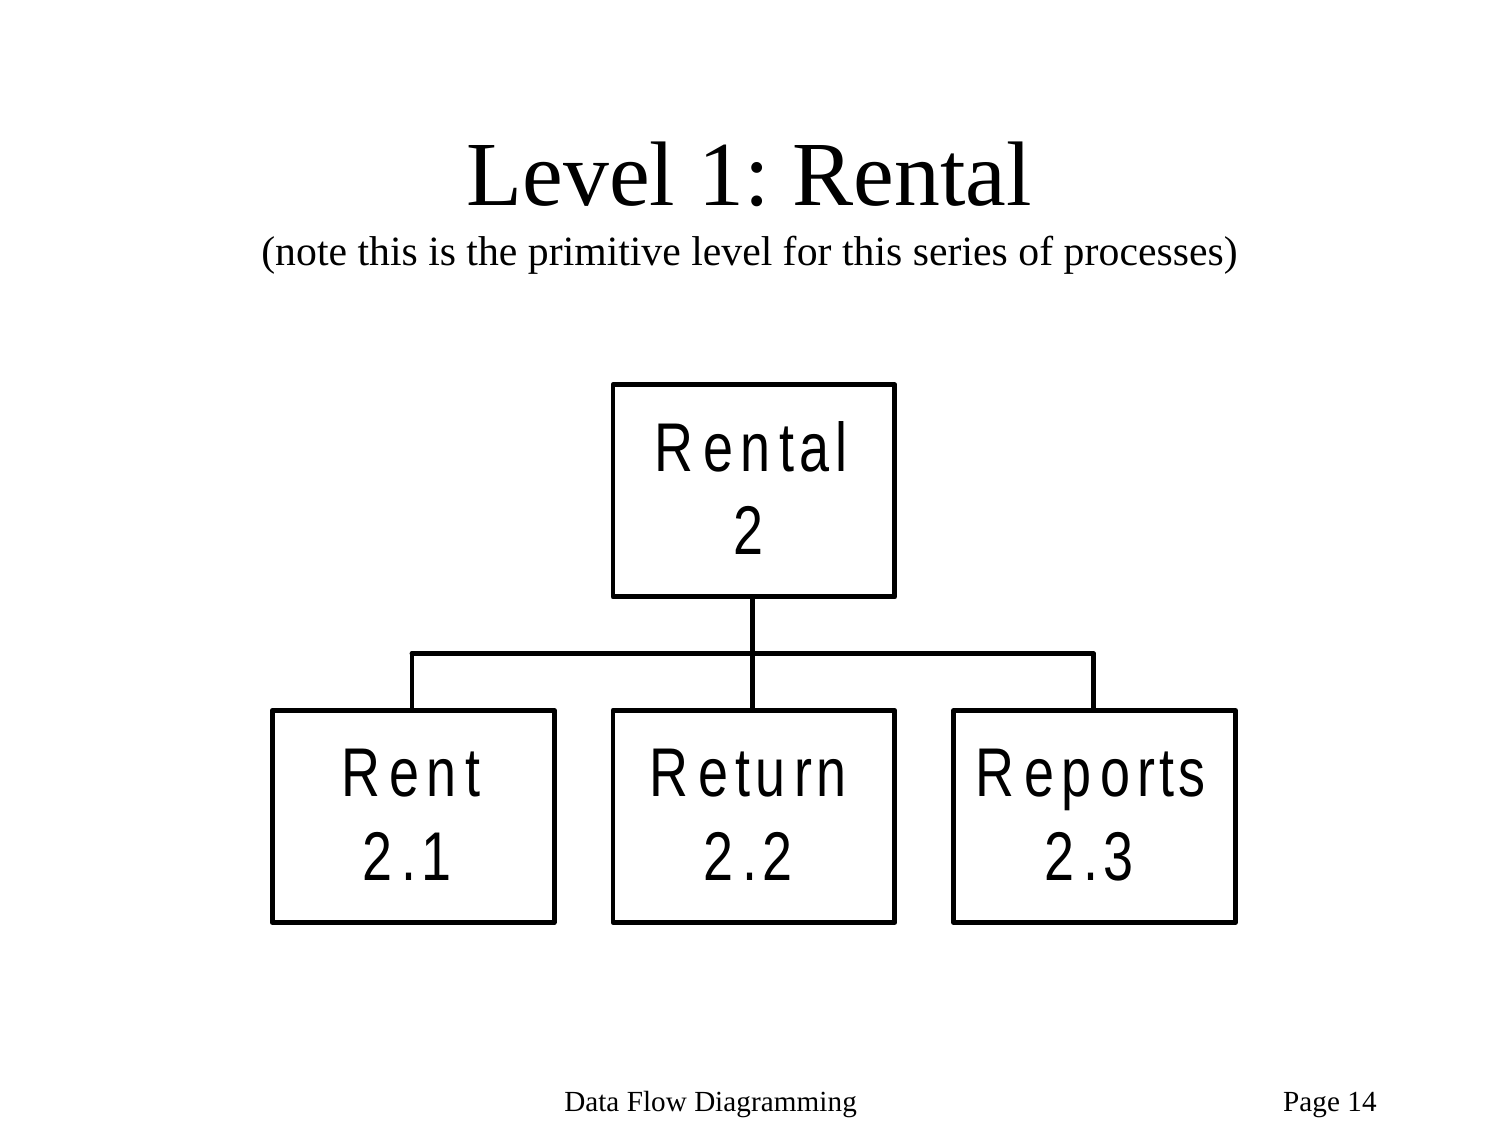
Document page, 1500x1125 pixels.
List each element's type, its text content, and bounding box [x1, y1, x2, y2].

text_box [262, 374, 1246, 933]
title Level 1: Rental (note this is the primitive level for this series of processes) [112, 99, 1388, 288]
